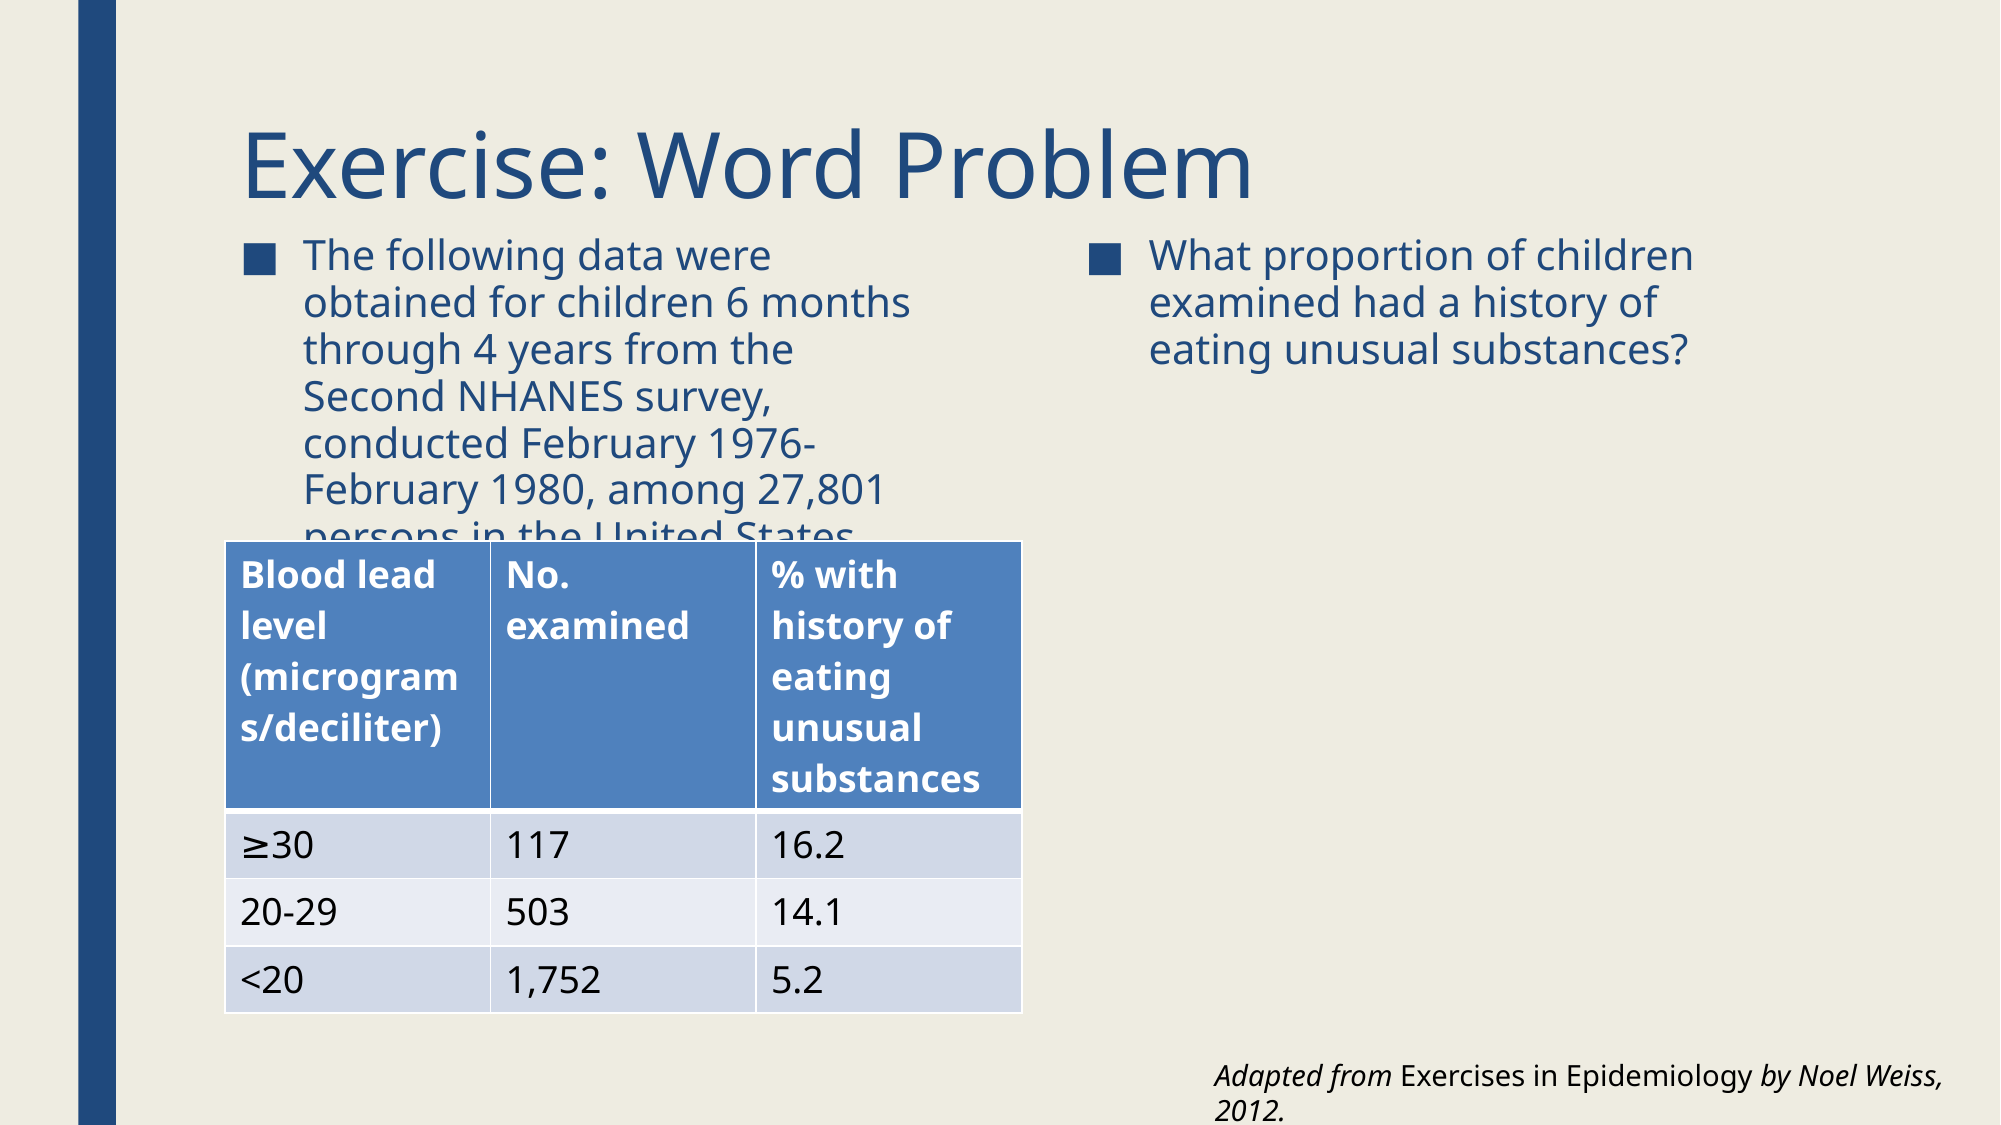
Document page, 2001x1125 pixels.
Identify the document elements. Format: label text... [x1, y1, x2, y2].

table_cell ≥30 [226, 814, 490, 878]
table_header No. examined [491, 542, 755, 808]
table_cell 117 [491, 814, 755, 878]
list The following data were obtained for children 6 months through 4 years from the Second NHANES survey, conducted February 1976-February 1980, among 27,801 persons in the United States. [225, 224, 955, 540]
table_cell 16.2 [757, 814, 1021, 878]
table_cell 503 [491, 879, 755, 945]
text_box What proportion of children examined had a history of eating unusual substances? [1070, 224, 1801, 963]
table_cell 14.1 [757, 879, 1021, 945]
table_cell 1,752 [491, 947, 755, 1012]
table_header Blood lead level (micrograms/deciliter) [226, 542, 490, 808]
table_header % with history of eating unusual substances [757, 542, 1021, 808]
title Exercise: Word Problem [225, 112, 1800, 357]
table_cell 5.2 [757, 947, 1021, 1012]
table_cell <20 [226, 947, 490, 1012]
table_cell 20-29 [226, 879, 490, 945]
text_box Adapted from Exercises in Epidemiology by Noel Weiss, 2012. [1200, 1049, 2000, 1125]
